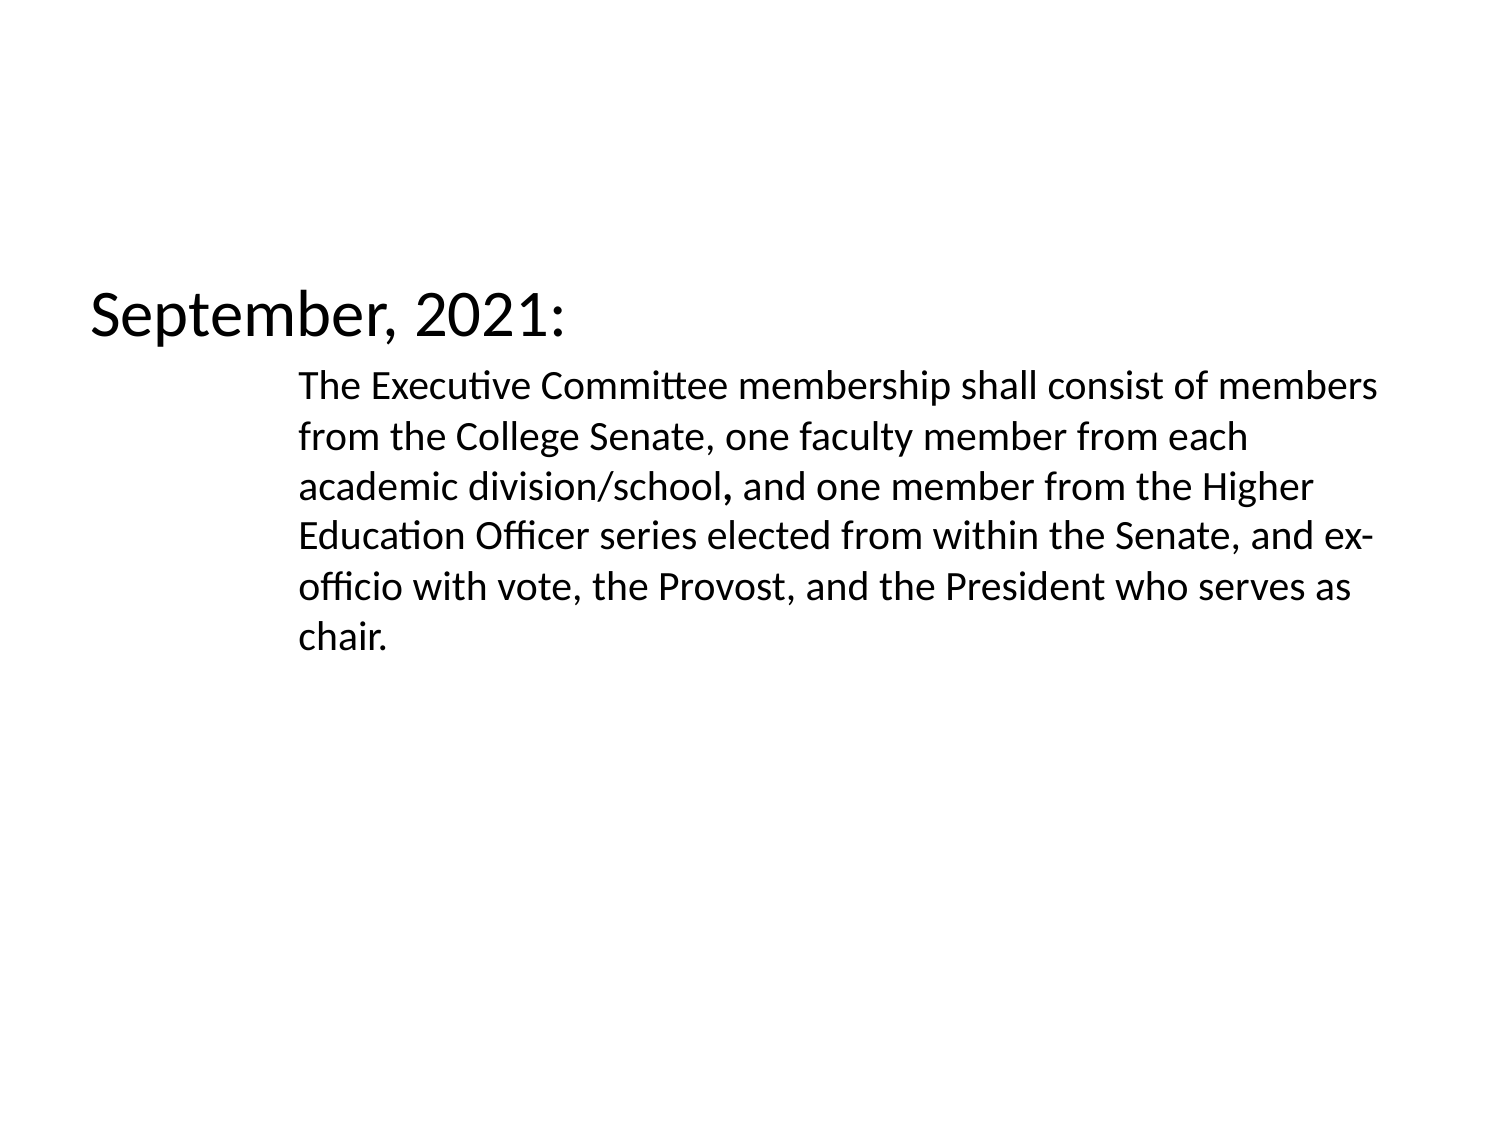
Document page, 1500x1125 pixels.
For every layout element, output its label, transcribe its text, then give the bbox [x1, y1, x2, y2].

list September, 2021: The Executive Committee membership shall consist of members from the College Senate, one faculty member from each academic division/school, and one member from the Higher Education Officer series elected from within the Senate, and ex-officio with vote, the Provost, and the President who serves as chair. [75, 262, 1425, 1005]
